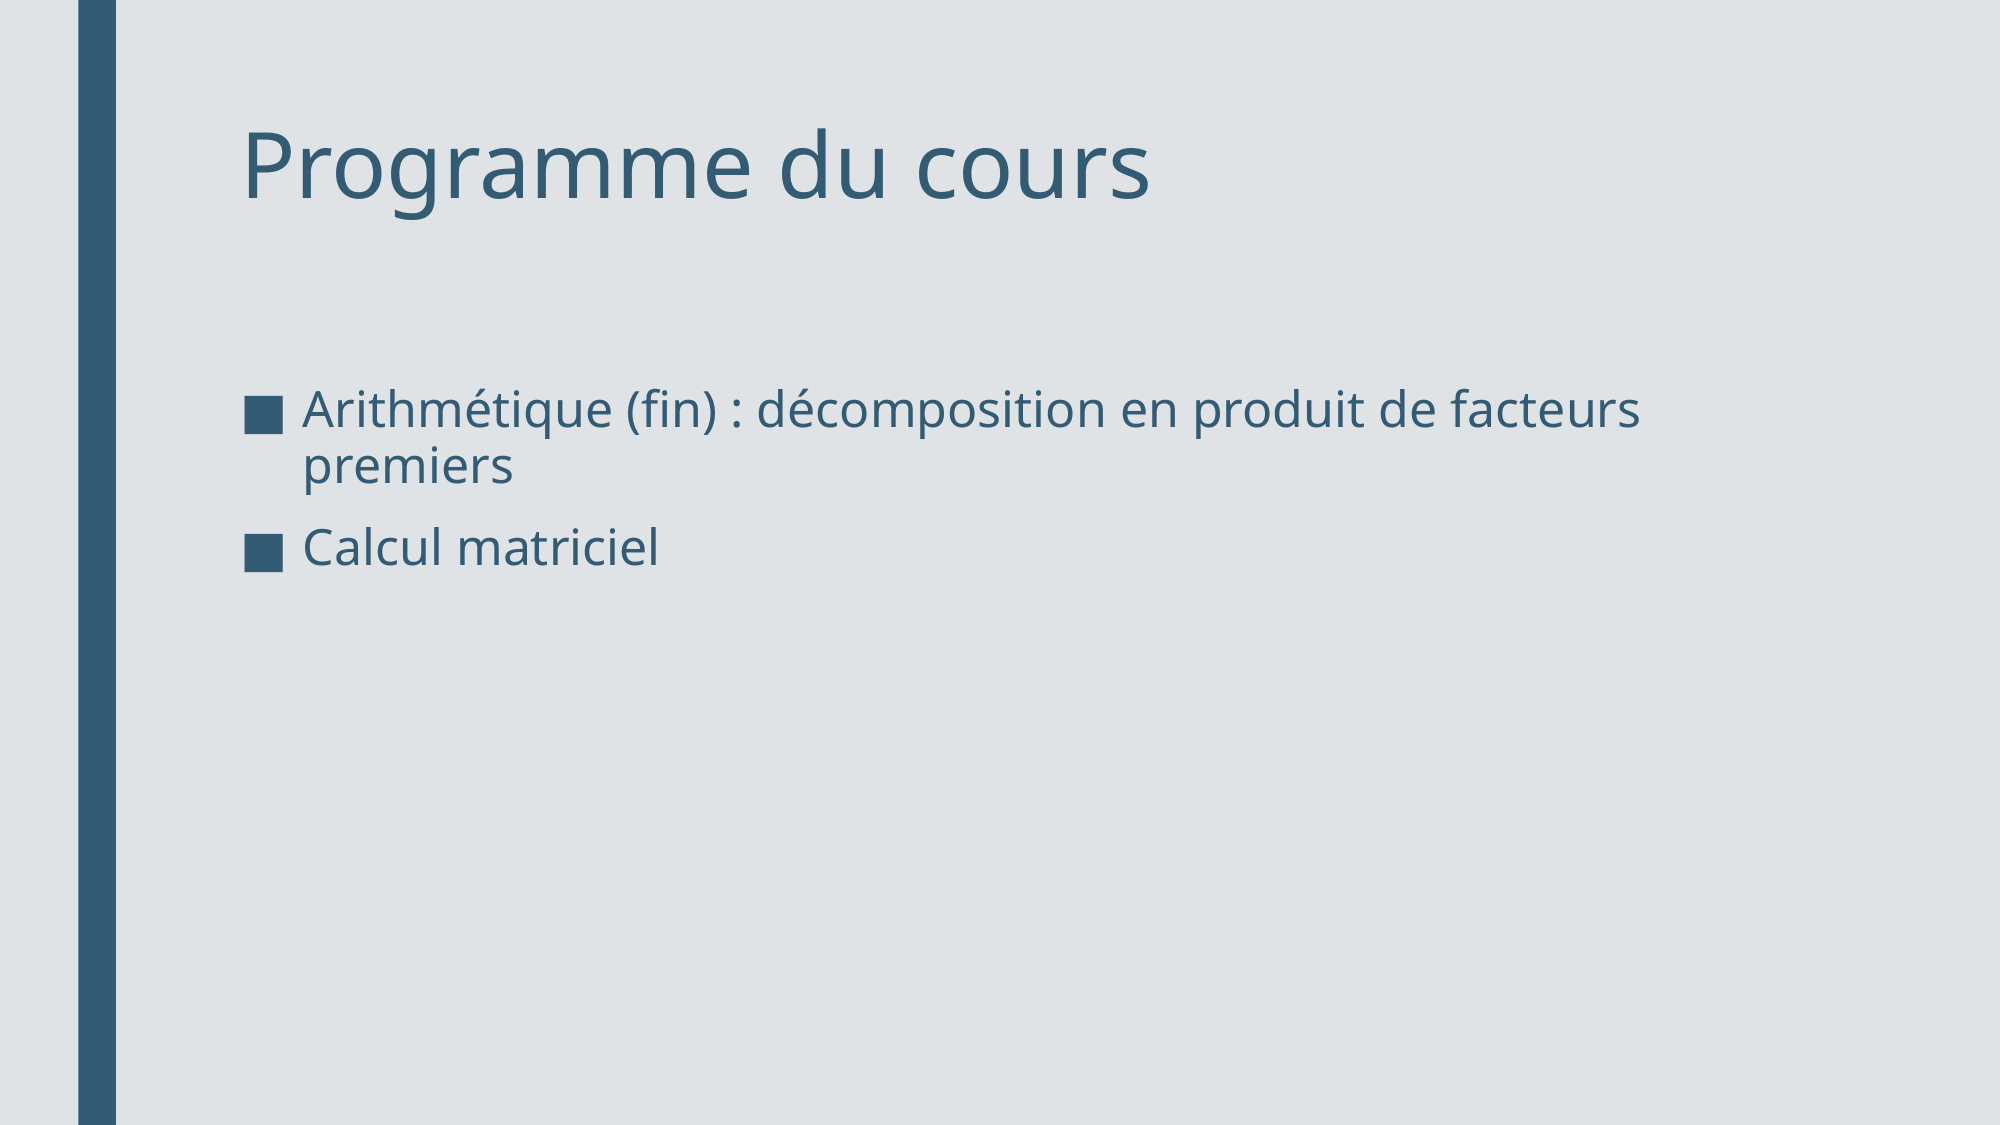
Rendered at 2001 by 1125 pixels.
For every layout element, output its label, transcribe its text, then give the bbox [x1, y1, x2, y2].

title Programme du cours [225, 112, 1800, 357]
list Arithmétique (fin) : décomposition en produit de facteurs premiers Calcul matriciel [225, 375, 1800, 963]
